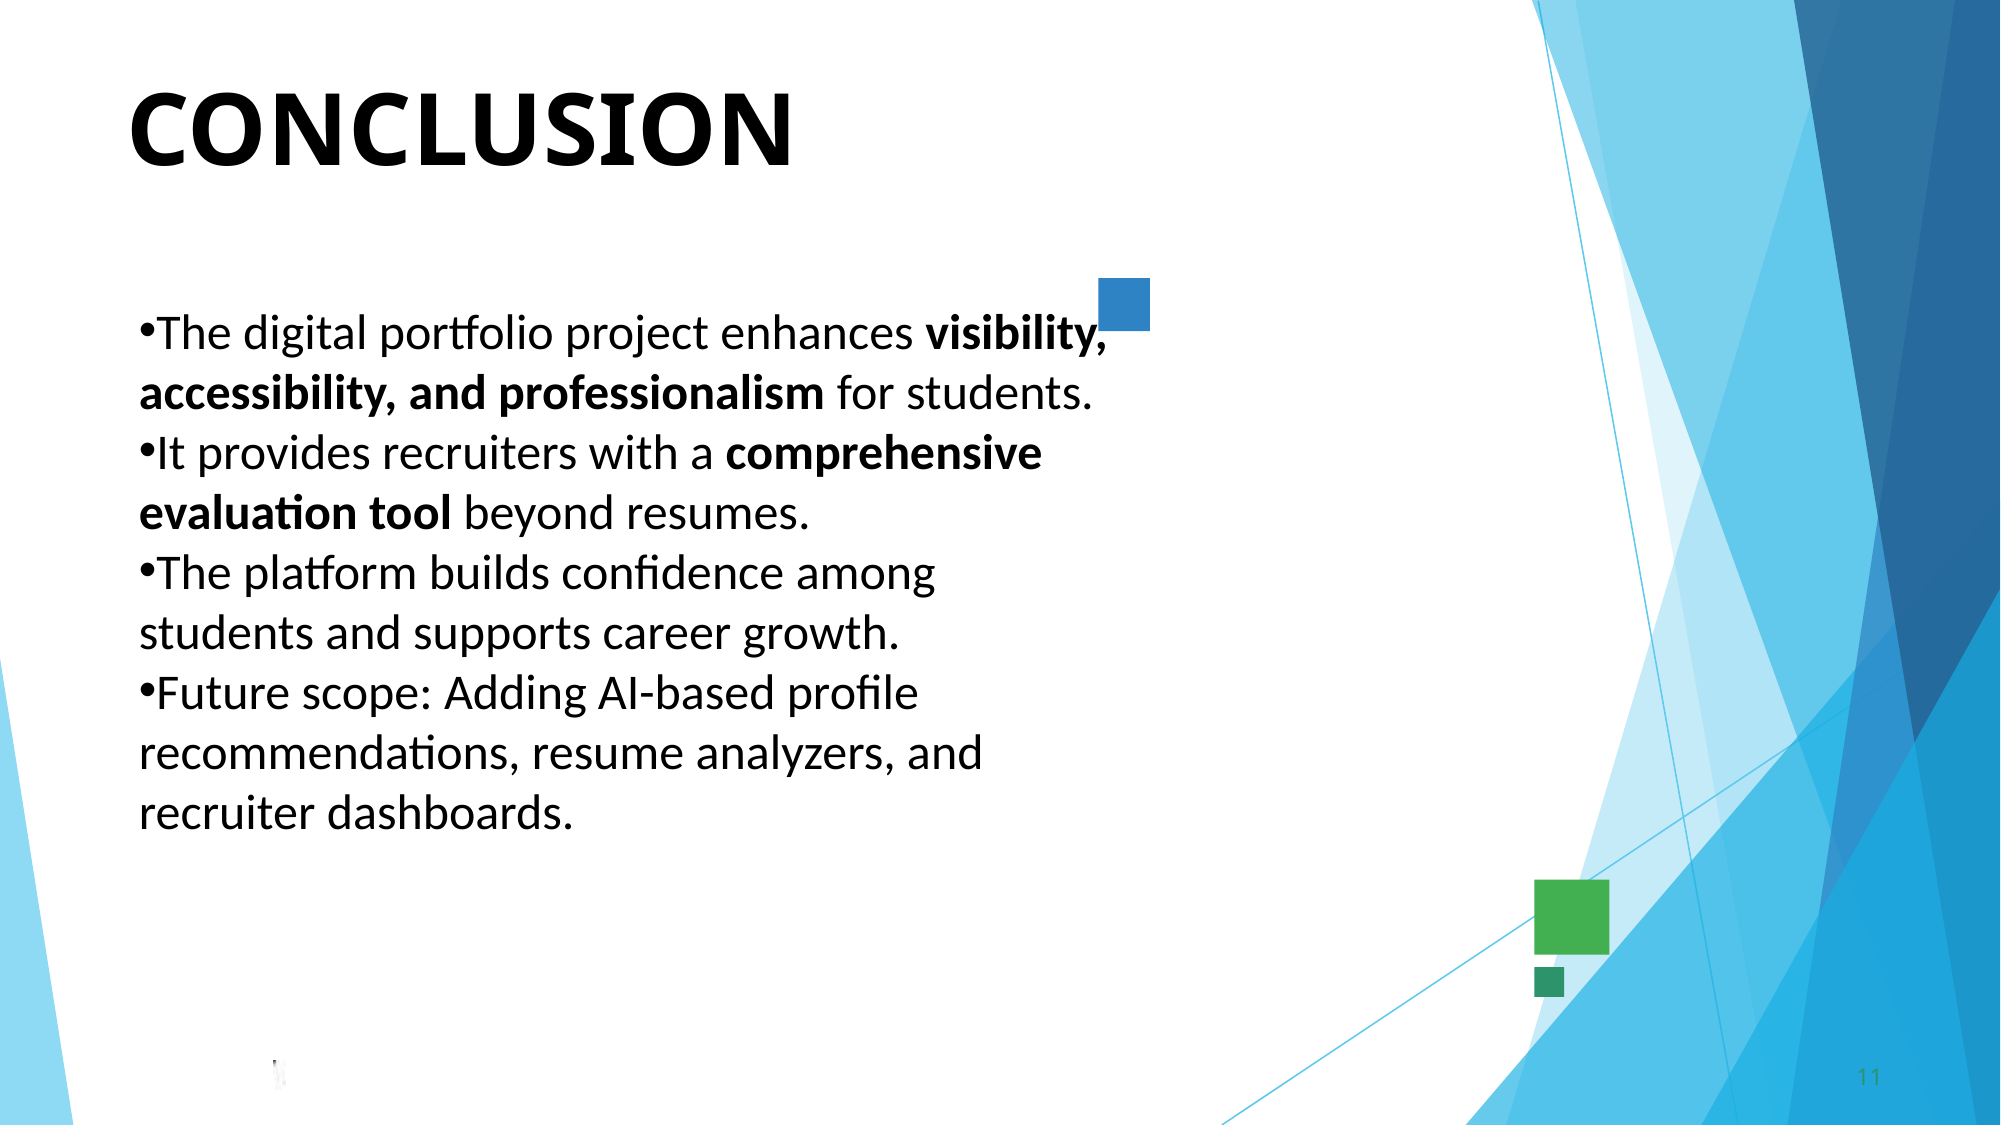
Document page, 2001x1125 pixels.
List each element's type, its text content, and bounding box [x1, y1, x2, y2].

picture [273, 1060, 287, 1091]
text_box 11 [1849, 1061, 1888, 1095]
text_box [1534, 879, 1610, 955]
title CONCLUSION [123, 63, 875, 254]
text_box [1534, 967, 1565, 997]
text_box The digital portfolio project enhances visibility, accessibility, and professionalism for students. It provides recruiters with a comprehensive evaluation tool beyond resumes. The platform builds confidence among students and supports career growth. Future scope: Adding AI-based profile recommendations, resume analyzers, and recruiter dashboards. [124, 291, 1125, 847]
text_box [1098, 278, 1150, 332]
